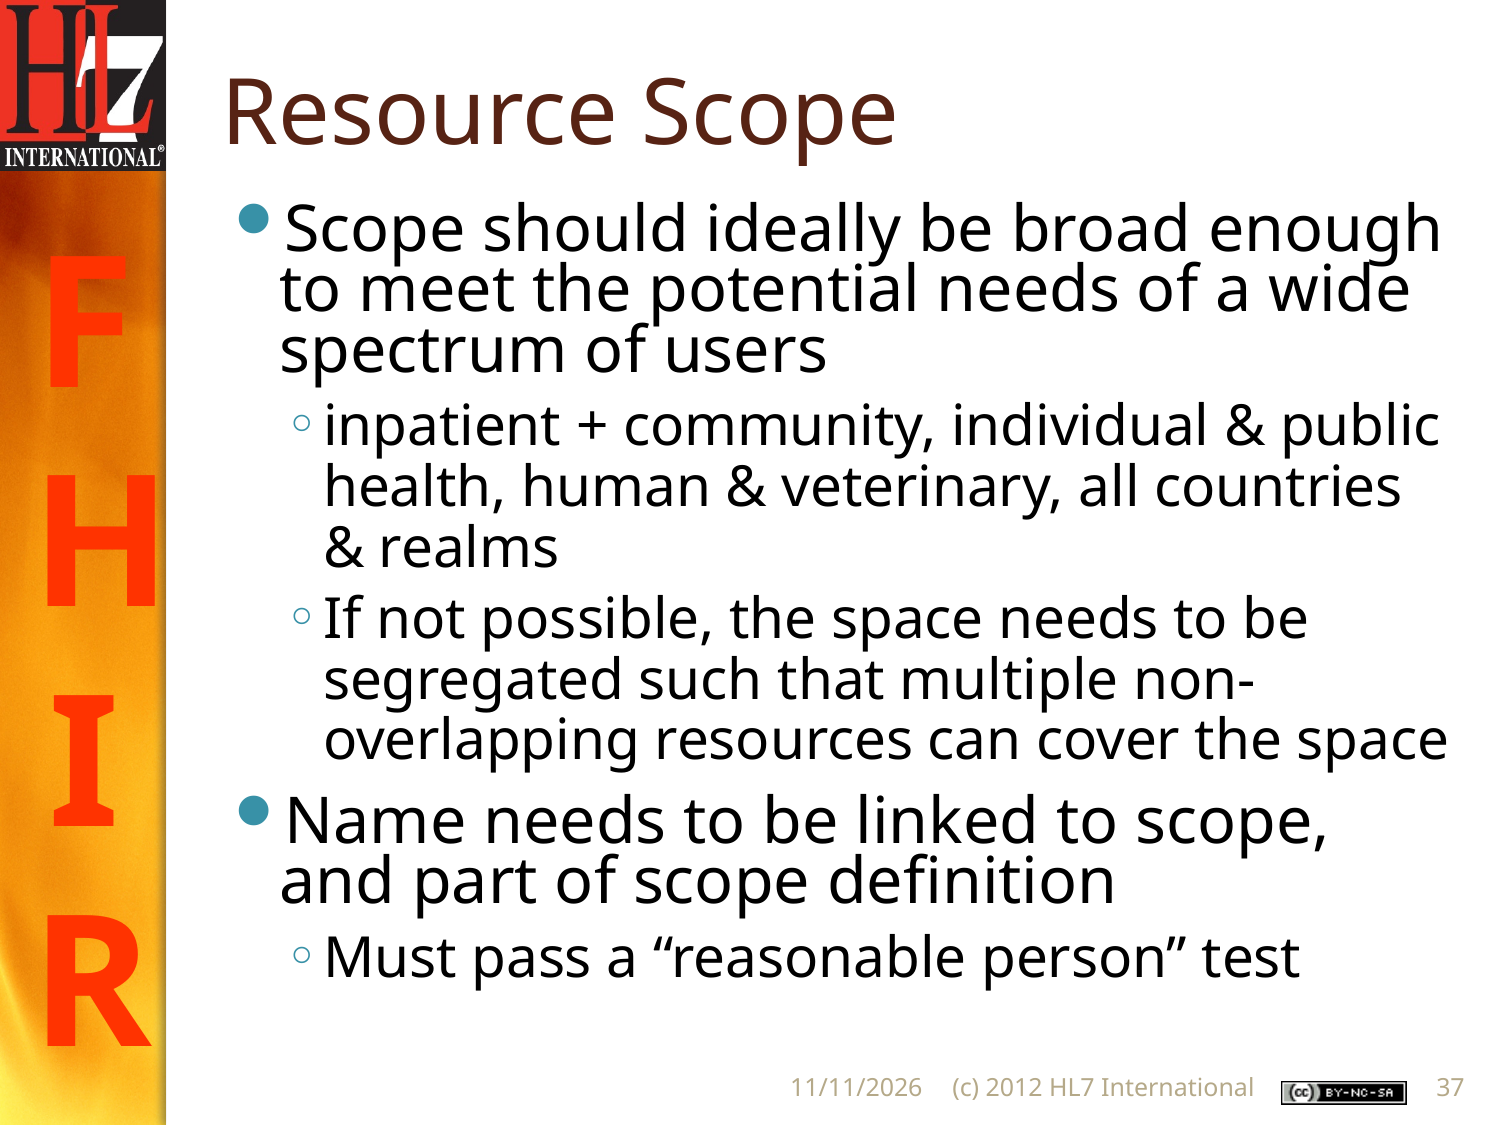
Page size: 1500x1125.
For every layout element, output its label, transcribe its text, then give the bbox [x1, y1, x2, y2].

footer (c) 2012 HL7 International [937, 1070, 1413, 1113]
picture [0, 0, 166, 1125]
slide_number 37 [1413, 1070, 1488, 1113]
list Scope should ideally be broad enough to meet the potential needs of a wide spectrum of users inpatient + community, individual & public health, human & veterinary, all countries & realms If not possible, the space needs to be segregated such that multiple non-overlapping resources can cover the space Name needs to be linked to scope, and part of scope definition Must pass a “reasonable person” test [206, 196, 1466, 1059]
title Resource Scope [206, 30, 1466, 185]
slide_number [587, 1070, 937, 1113]
